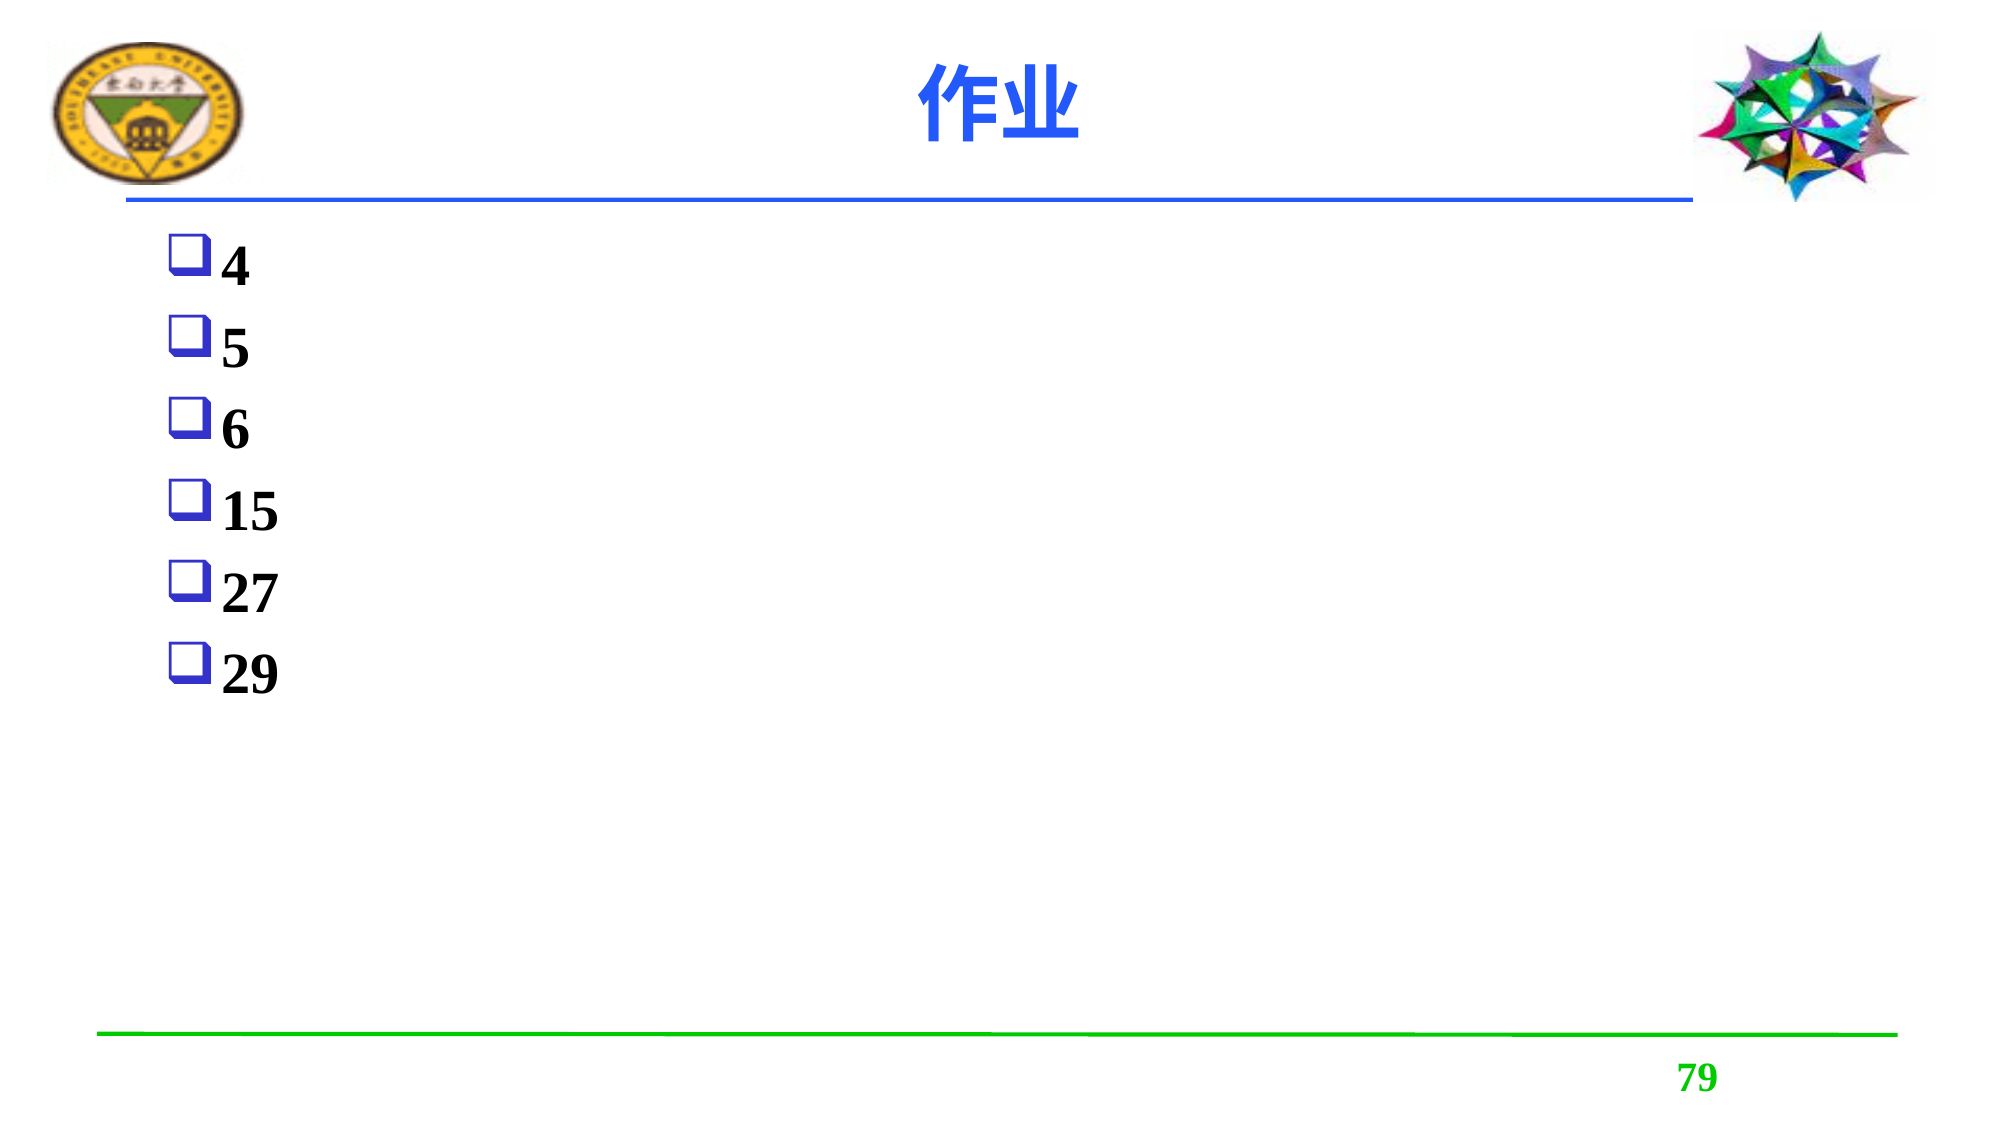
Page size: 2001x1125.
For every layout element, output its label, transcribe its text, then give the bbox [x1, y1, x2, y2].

title 作业 [150, 7, 1850, 195]
picture [39, 42, 150, 185]
picture [1693, 30, 1935, 202]
list 4 5 6 15 27 29 [150, 220, 1850, 1024]
